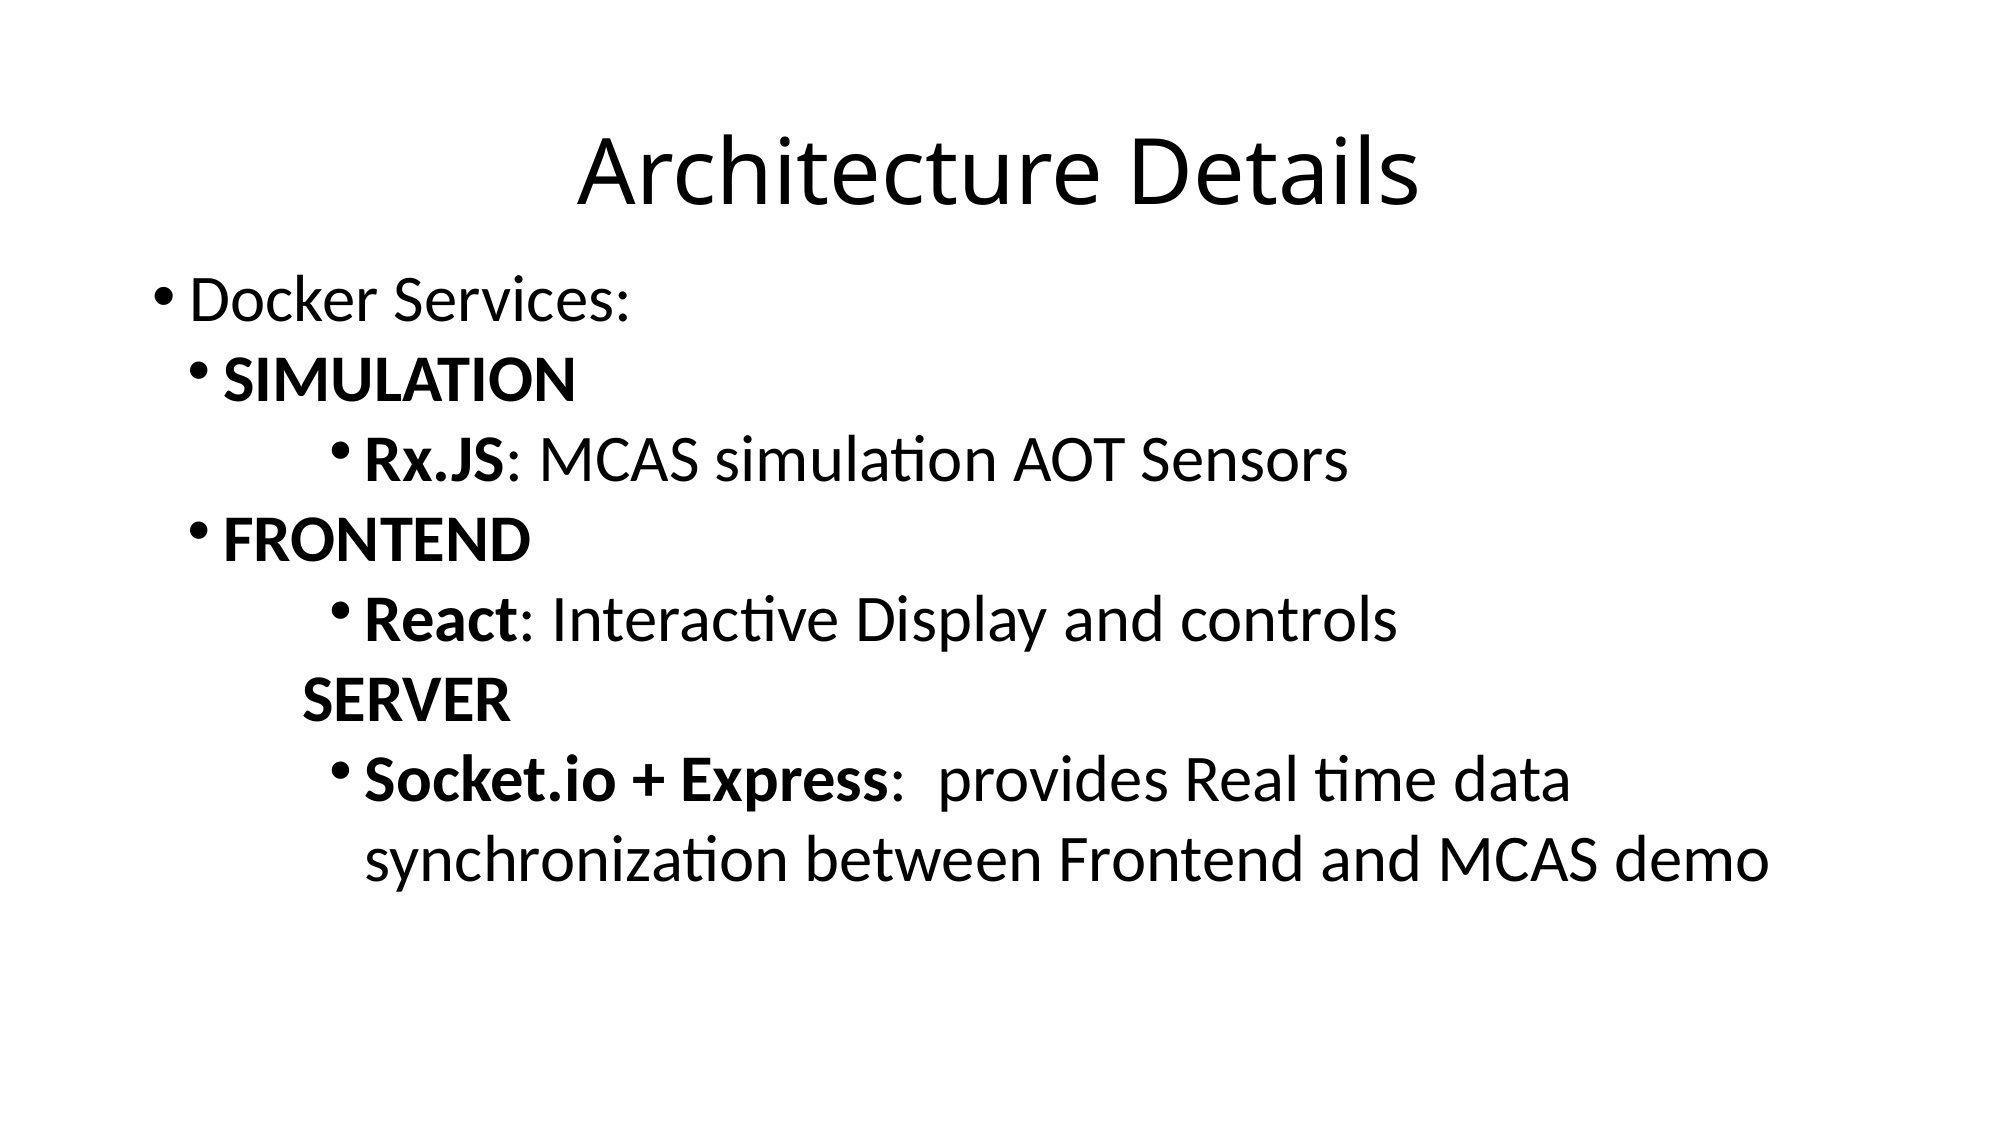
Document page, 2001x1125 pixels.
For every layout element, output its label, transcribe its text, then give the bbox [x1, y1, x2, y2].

text_box Docker Services: SIMULATION Rx.JS: MCAS simulation AOT Sensors FRONTEND React: Interactive Display and controls SERVER Socket.io + Express: provides Real time data synchronization between Frontend and MCAS demo [137, 247, 1863, 1013]
text_box Architecture Details [137, 59, 1863, 247]
